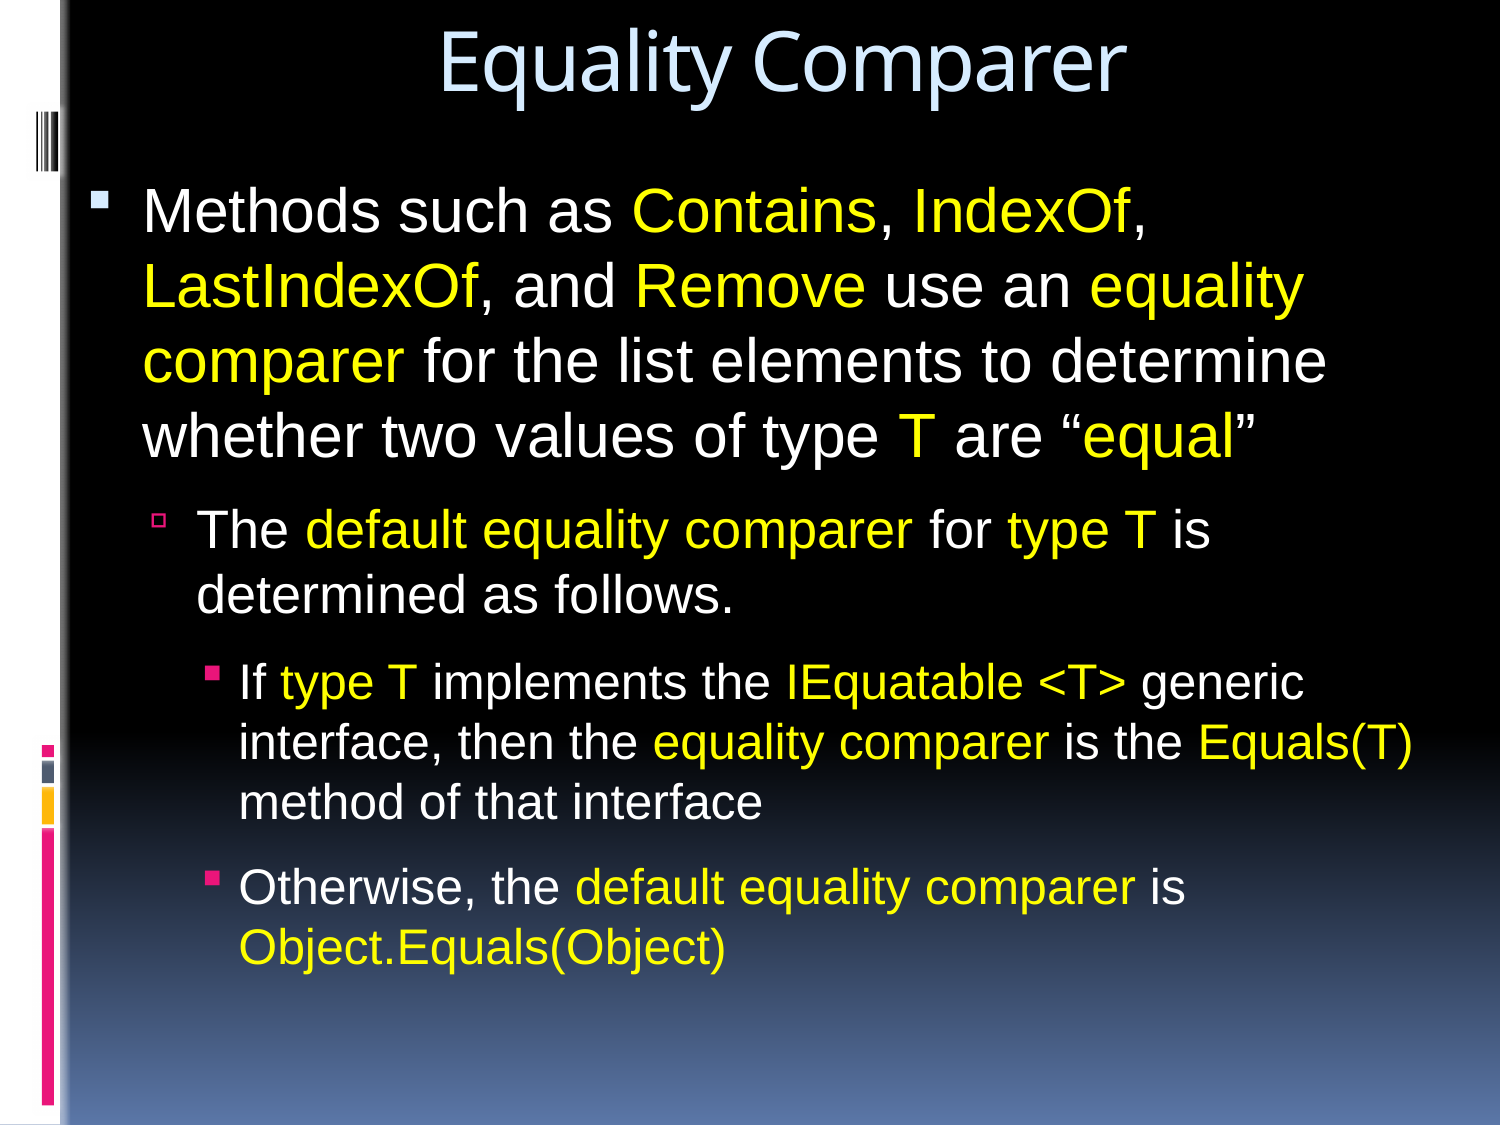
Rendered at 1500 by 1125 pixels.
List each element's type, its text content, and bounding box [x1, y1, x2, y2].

title Equality Comparer [62, 0, 1500, 105]
list Methods such as Contains, IndexOf, LastIndexOf, and Remove use an equality comparer for the list elements to determine whether two values of type T are “equal” The default equality comparer for type T is determined as follows. If type T implements the IEquatable <T> generic interface, then the equality comparer is the Equals(T) method of that interface Otherwise, the default equality comparer is Object.Equals(Object) [60, 162, 1500, 1043]
